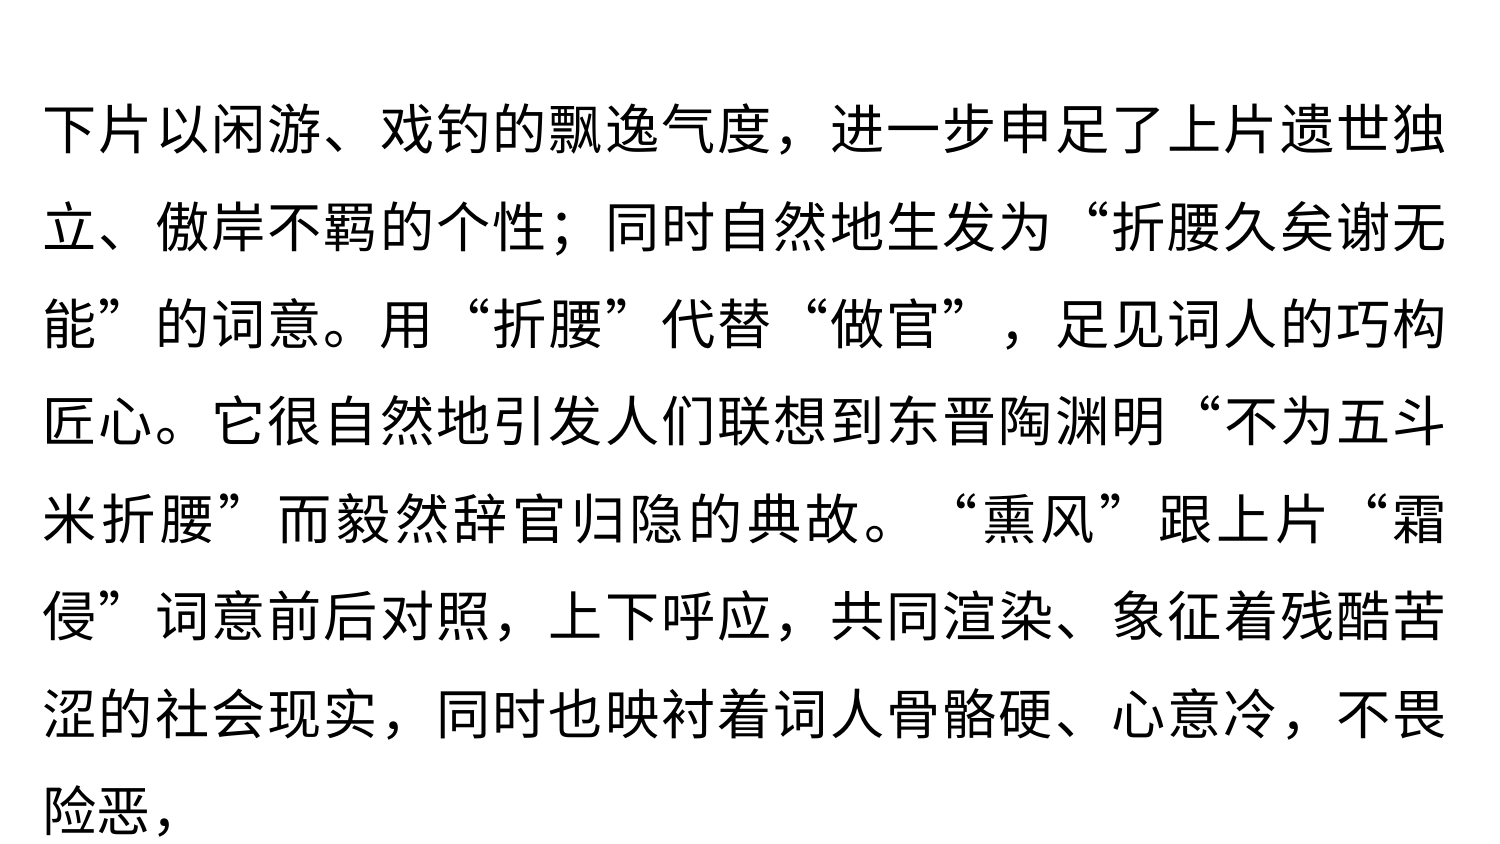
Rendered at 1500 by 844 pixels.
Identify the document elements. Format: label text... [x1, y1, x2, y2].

text_box 下片以闲游、戏钓的飘逸气度，进一步申足了上片遗世独立、傲岸不羁的个性；同时自然地生发为“折腰久矣谢无能”的词意。用“折腰”代替“做官”，足见词人的巧构匠心。它很自然地引发人们联想到东晋陶渊明“不为五斗米折腰”而毅然辞官归隐的典故。“熏风”跟上片“霜侵”词意前后对照，上下呼应，共同渲染、象征着残酷苦涩的社会现实，同时也映衬着词人骨骼硬、心意冷，不畏险恶， [27, 55, 1462, 844]
